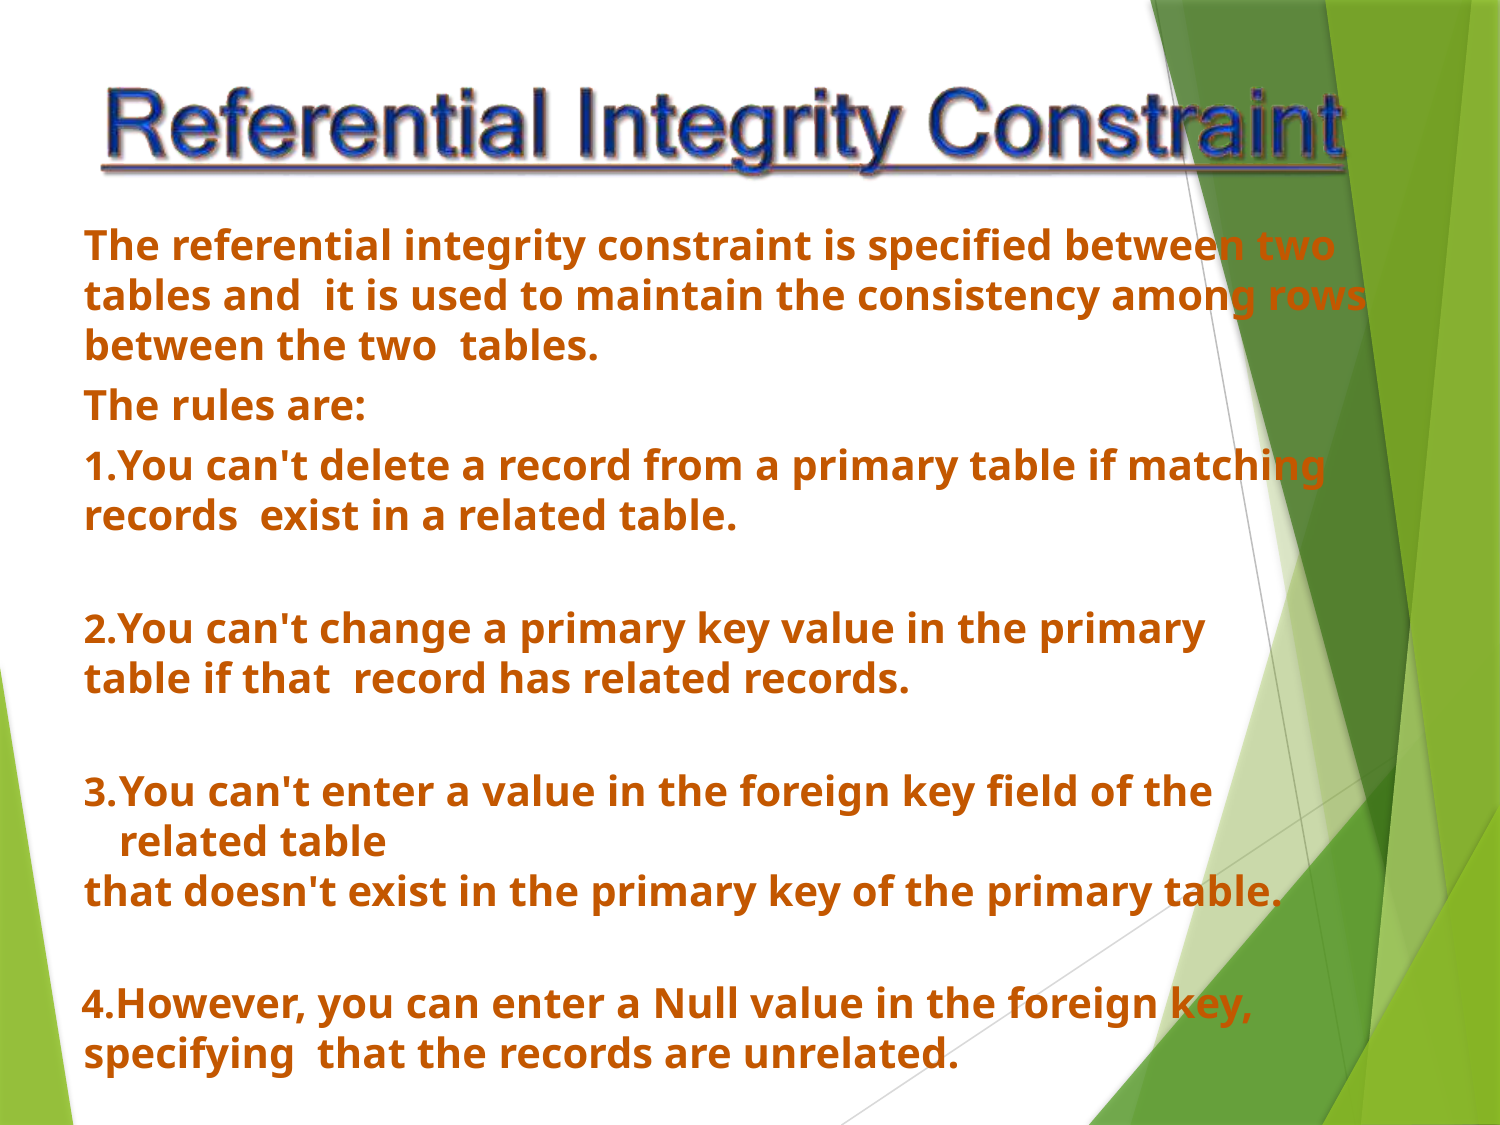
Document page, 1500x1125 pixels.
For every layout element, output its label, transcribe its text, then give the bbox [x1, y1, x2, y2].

text_box The referential integrity constraint is specified between two tables and it is used to maintain the consistency among rows between the two tables. The rules are: You can't delete a record from a primary table if matching records exist in a related table. You can't change a primary key value in the primary table if that record has related records. You can't enter a value in the foreign key field of the related table that doesn't exist in the primary key of the primary table. However, you can enter a Null value in the foreign key, specifying that the records are unrelated. [81, 216, 1383, 1078]
text_box [99, 85, 1352, 184]
